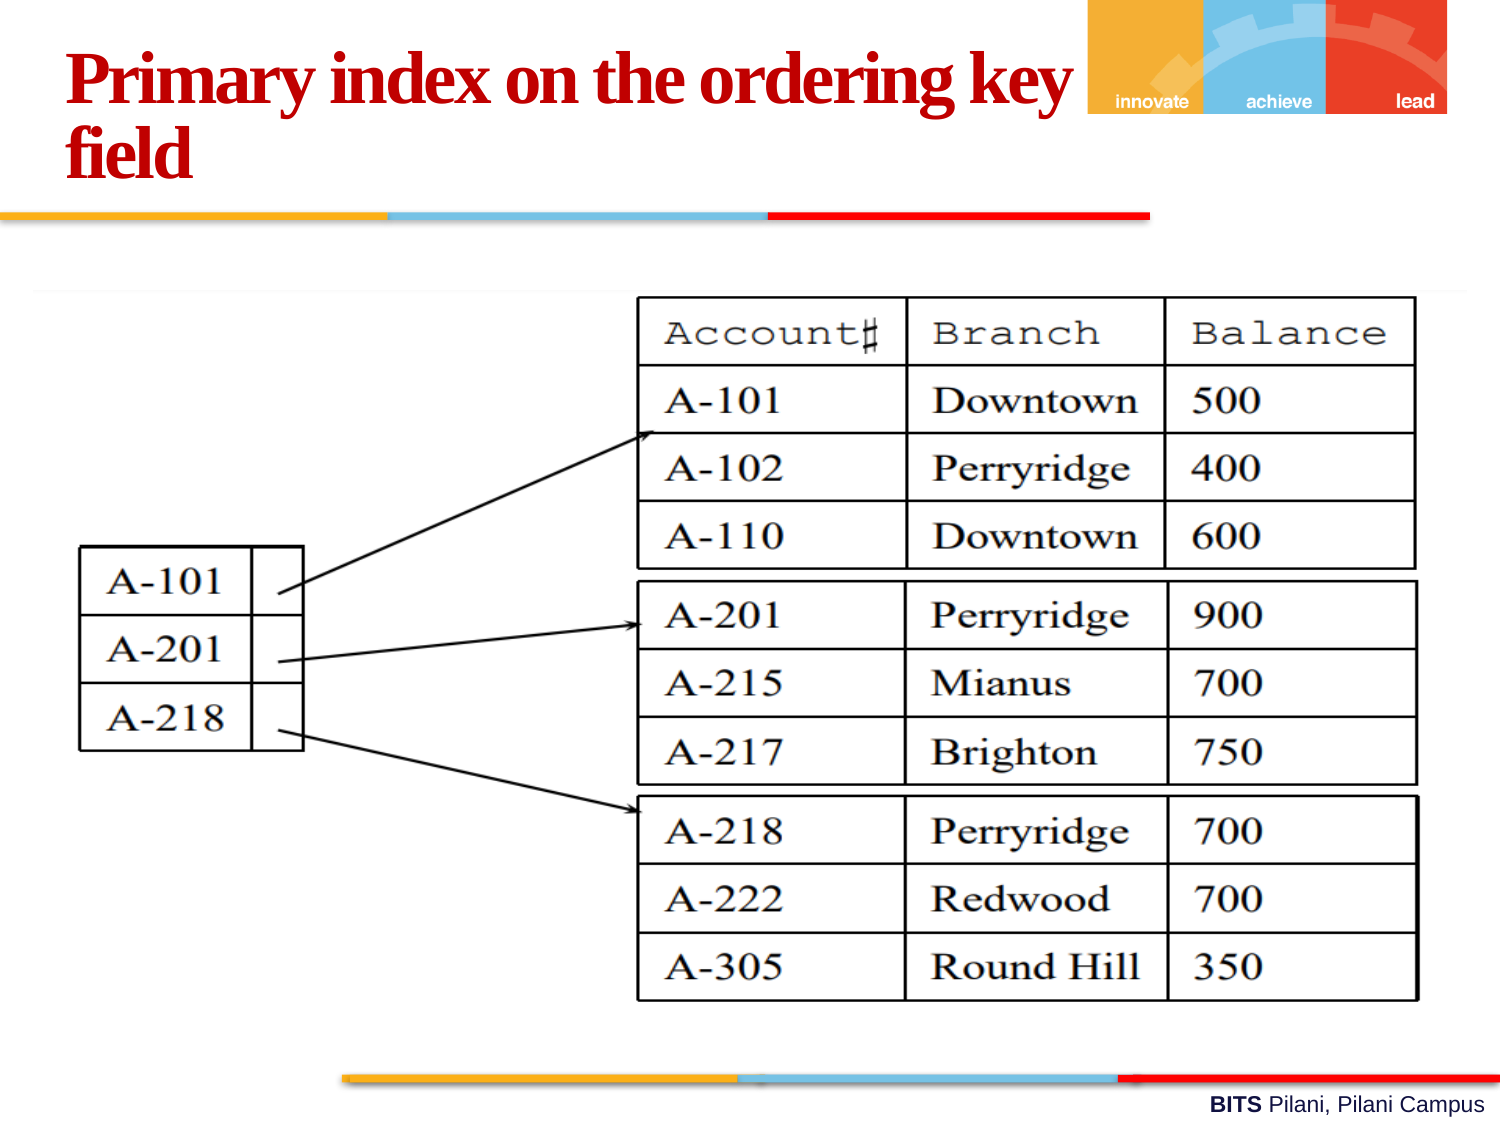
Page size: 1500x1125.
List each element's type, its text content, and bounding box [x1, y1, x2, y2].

picture [33, 290, 1467, 1012]
list Primary index on the ordering key field [50, 24, 1088, 213]
picture [1087, 0, 1448, 114]
